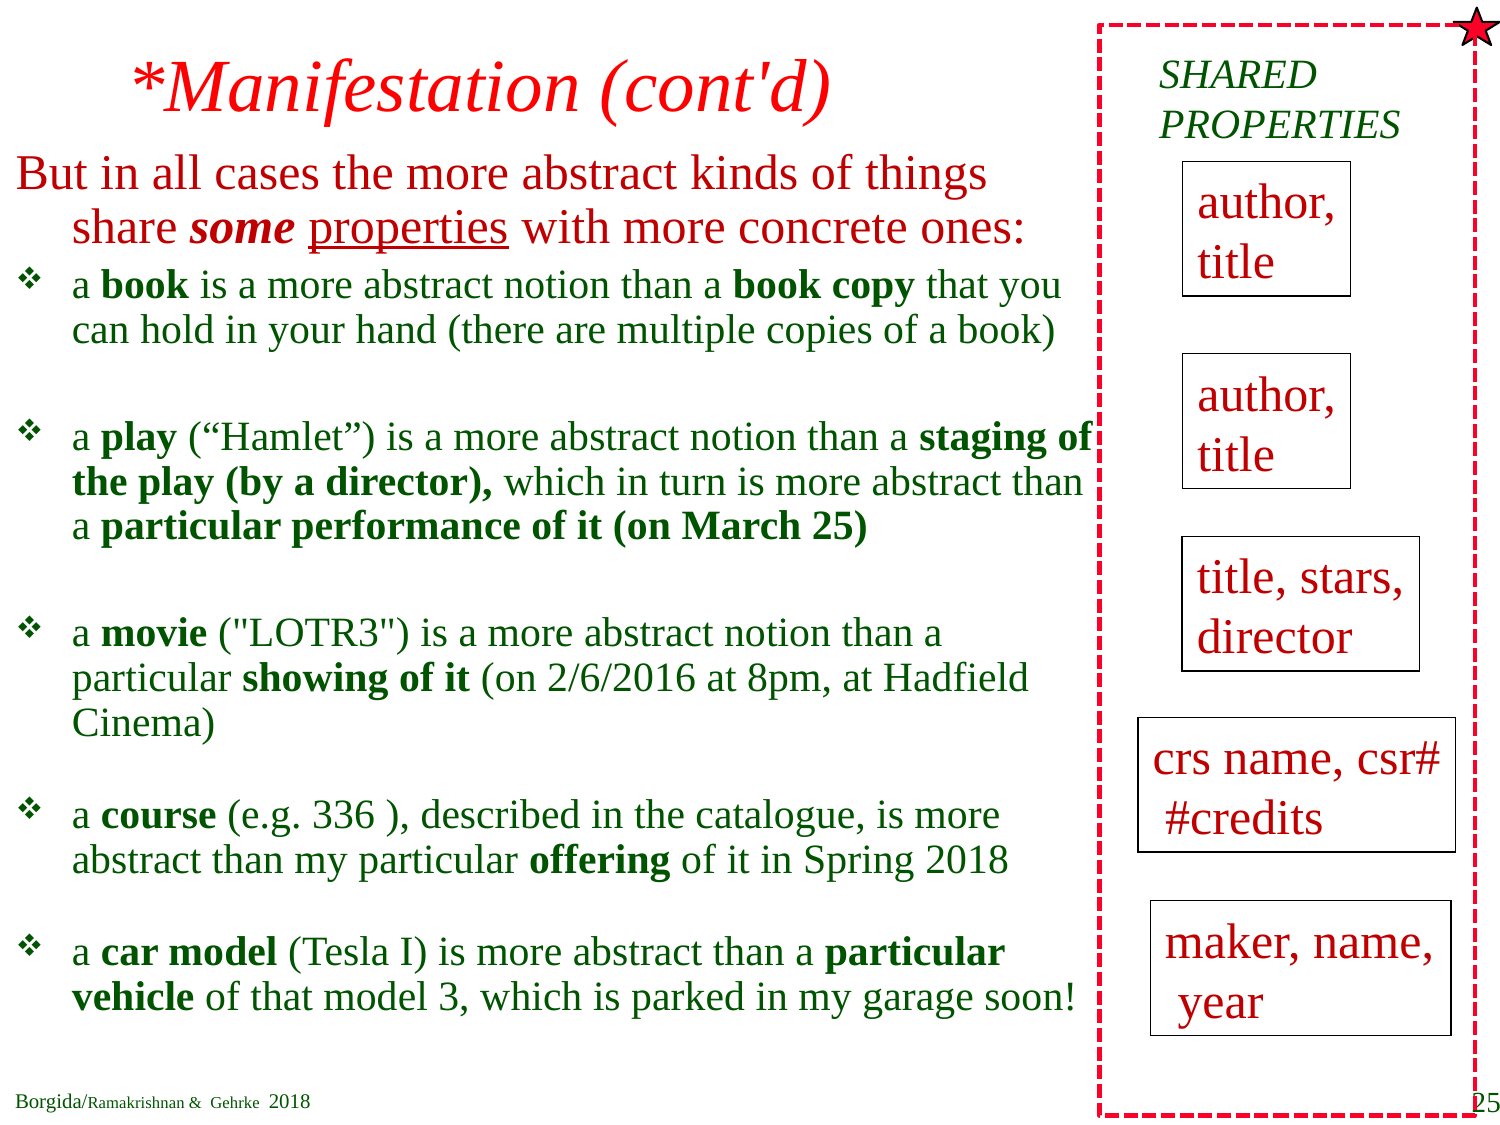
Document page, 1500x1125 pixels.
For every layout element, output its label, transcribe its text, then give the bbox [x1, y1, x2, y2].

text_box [1098, 24, 1476, 1116]
list But in all cases the more abstract kinds of things share some properties with more concrete ones: a book is a more abstract notion than a book copy that you can hold in your hand (there are multiple copies of a book) a play (“Hamlet”) is a more abstract notion than a staging of the play (by a director), which in turn is more abstract than a particular performance of it (on March 25) a movie ("LOTR3") is a more abstract notion than a particular showing of it (on 2/6/2016 at 8pm, at Hadfield Cinema) a course (e.g. 336 ), described in the catalogue, is more abstract than my particular offering of it in Spring 2018 a car model (Tesla I) is more abstract than a particular vehicle of that model 3, which is parked in my garage soon! [0, 138, 1093, 1002]
title *Manifestation (cont'd) [112, 12, 1388, 150]
text_box [1453, 7, 1500, 46]
